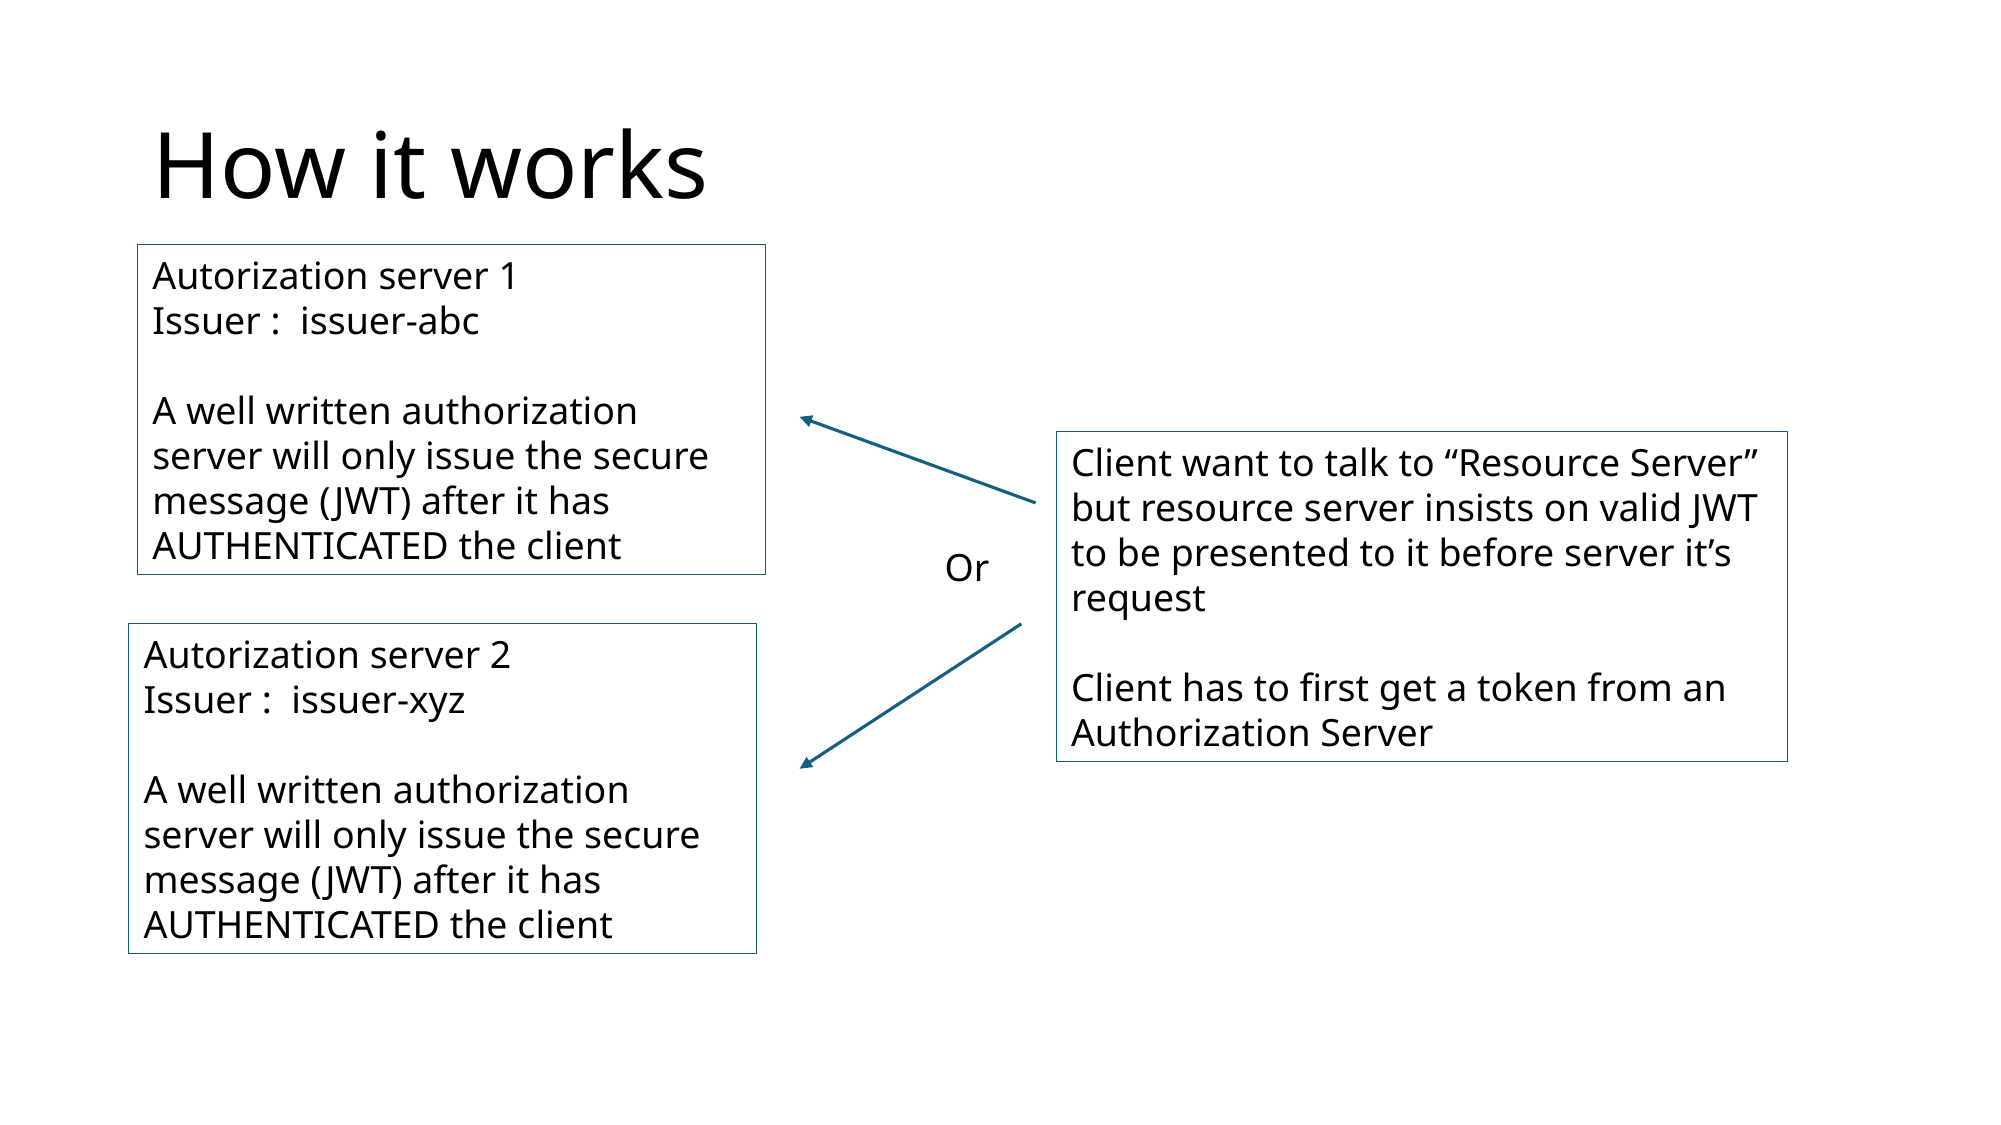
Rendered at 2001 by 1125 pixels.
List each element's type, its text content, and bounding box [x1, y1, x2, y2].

title How it works [137, 59, 1863, 278]
text_box Autorization server 1 Issuer : issuer-abc A well written authorization server will only issue the secure message (JWT) after it has AUTHENTICATED the client [137, 244, 766, 575]
text_box Or [929, 536, 1070, 596]
text_box Client want to talk to “Resource Server” but resource server insists on valid JWT to be presented to it before server it’s request Client has to first get a token from an Authorization Server [1056, 431, 1788, 762]
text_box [799, 623, 1022, 770]
text_box Autorization server 2 Issuer : issuer-xyz A well written authorization server will only issue the secure message (JWT) after it has AUTHENTICATED the client [128, 623, 757, 954]
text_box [799, 416, 1037, 504]
